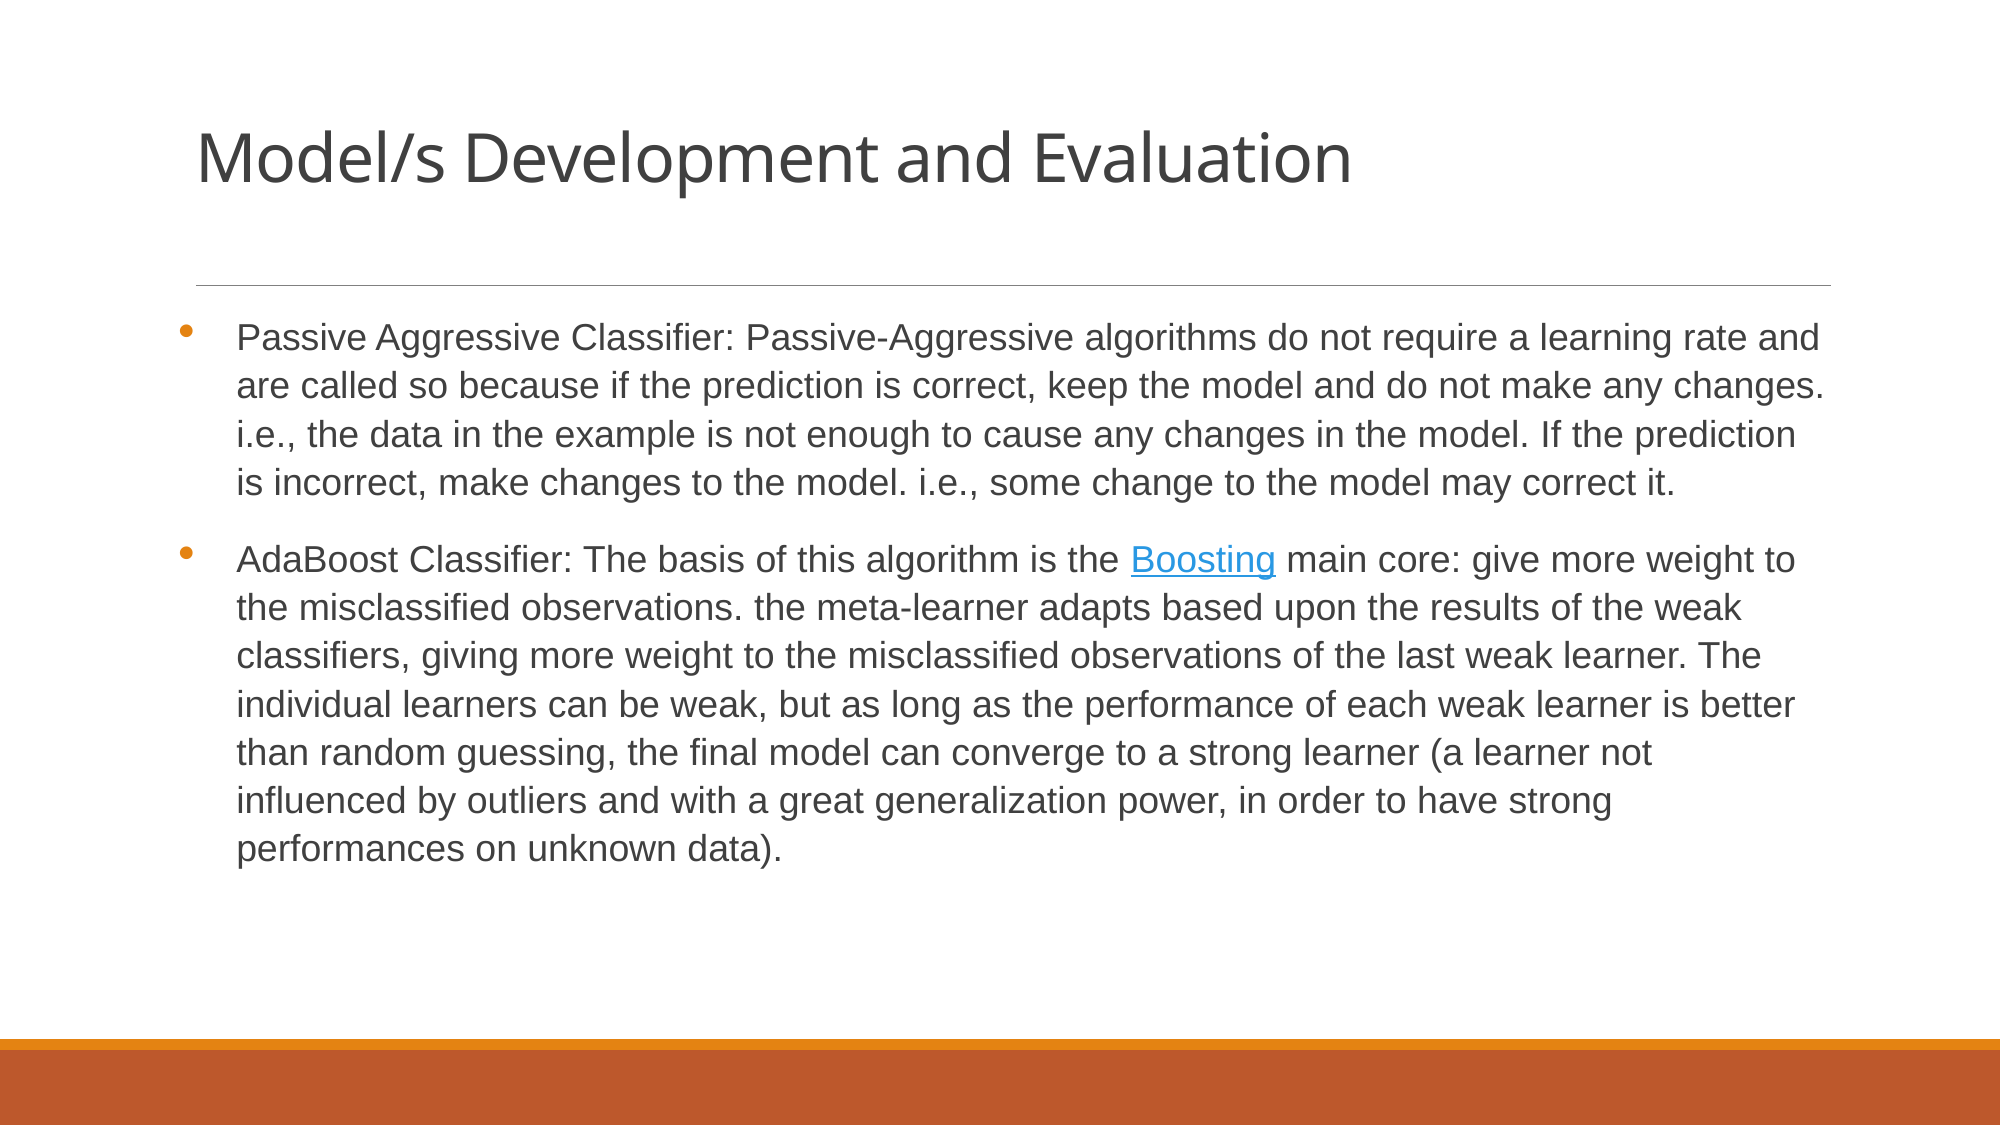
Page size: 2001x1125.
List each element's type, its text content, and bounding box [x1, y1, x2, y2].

list Passive Aggressive Classifier: Passive-Aggressive algorithms do not require a learning rate and are called so because if the prediction is correct, keep the model and do not make any changes. i.e., the data in the example is not enough to cause any changes in the model. If the prediction is incorrect, make changes to the model. i.e., some change to the model may correct it. AdaBoost Classifier: The basis of this algorithm is the Boosting main core: give more weight to the misclassified observations. the meta-learner adapts based upon the results of the weak classifiers, giving more weight to the misclassified observations of the last weak learner. The individual learners can be weak, but as long as the performance of each weak learner is better than random guessing, the final model can converge to a strong learner (a learner not influenced by outliers and with a great generalization power, in order to have strong performances on unknown data). [180, 302, 1830, 963]
title Model/s Development and Evaluation [180, 47, 1830, 285]
